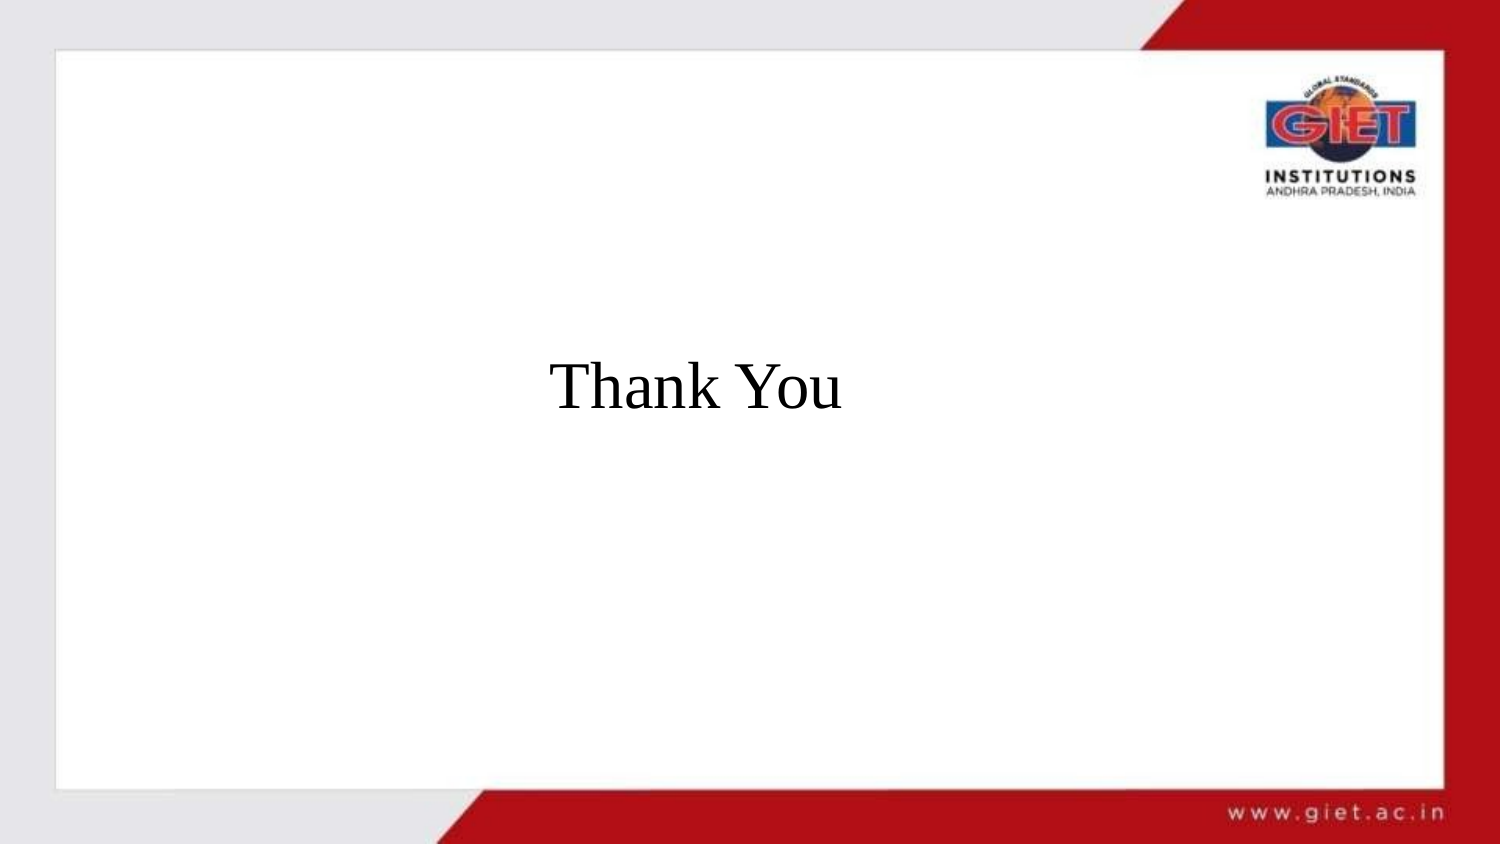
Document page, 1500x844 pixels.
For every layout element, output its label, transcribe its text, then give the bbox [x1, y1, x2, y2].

picture [0, 0, 1500, 844]
list Thank You [549, 221, 1250, 525]
